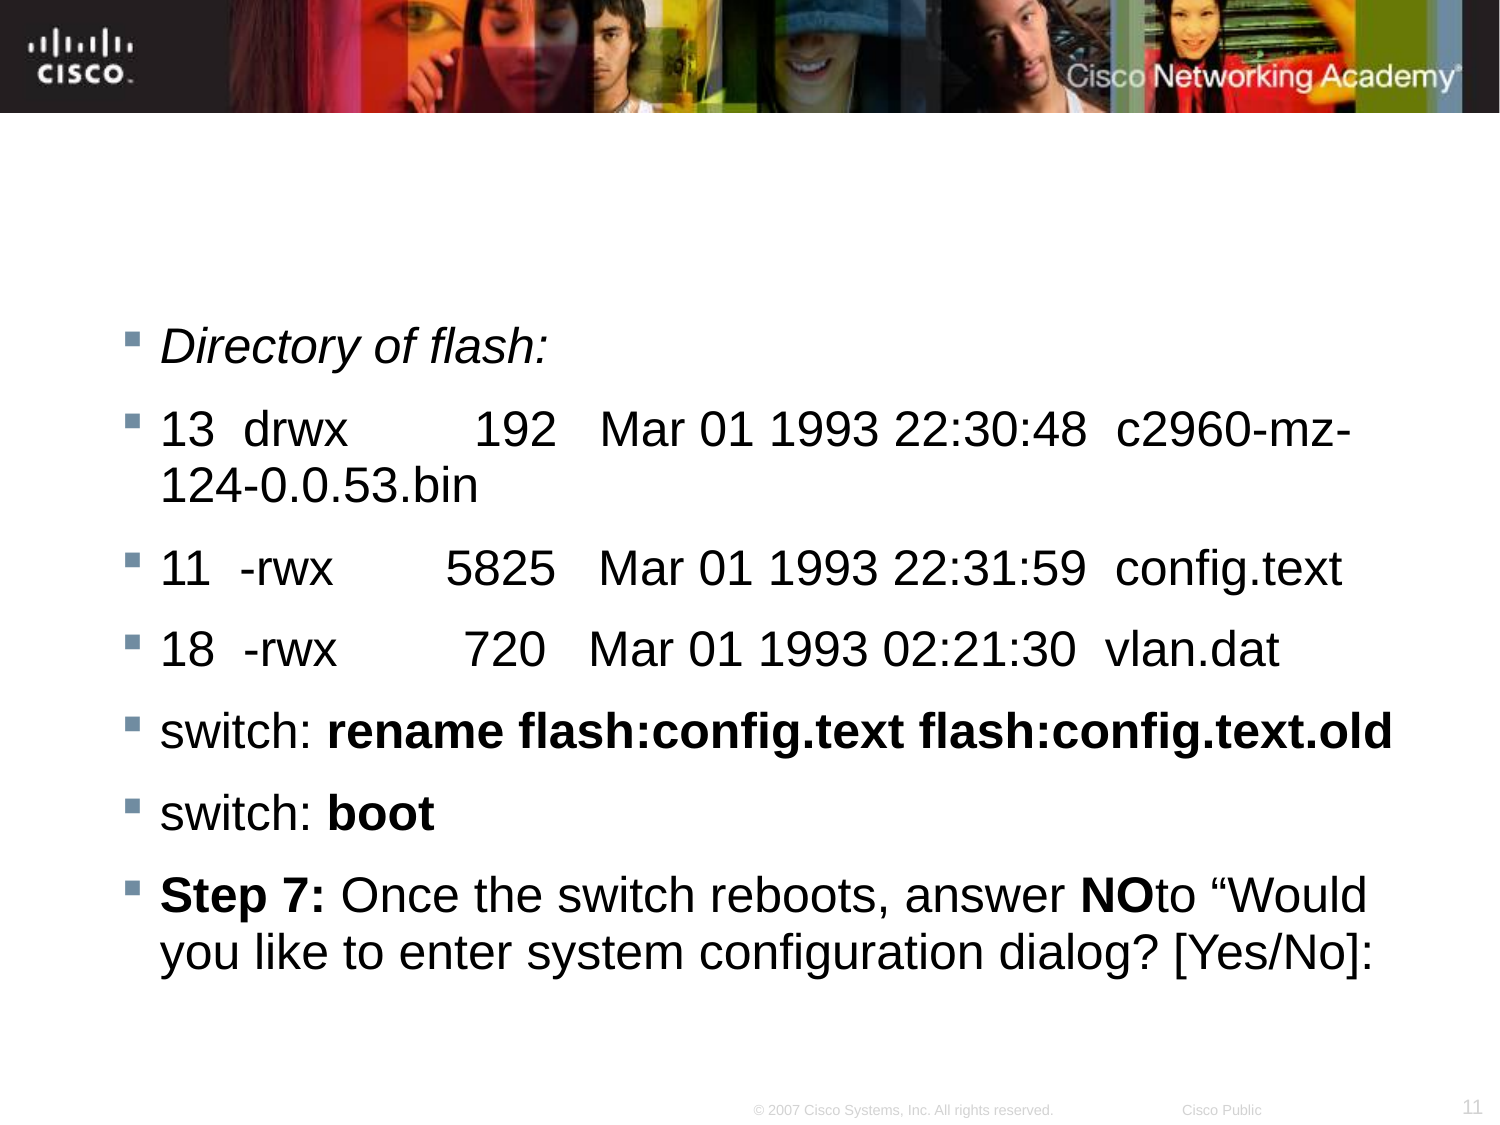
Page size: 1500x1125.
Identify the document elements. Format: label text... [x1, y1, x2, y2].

picture [0, 0, 1500, 113]
list Directory of flash: 13 drwx 192 Mar 01 1993 22:30:48 c2960-mz-124-0.0.53.bin 11 -rwx 5825 Mar 01 1993 22:31:59 config.text 18 -rwx 720 Mar 01 1993 02:21:30 vlan.dat switch: rename flash:config.text flash:config.text.old switch: boot Step 7: Once the switch reboots, answer NOto “Would you like to enter system configuration dialog? [Yes/No]: [107, 311, 1411, 898]
